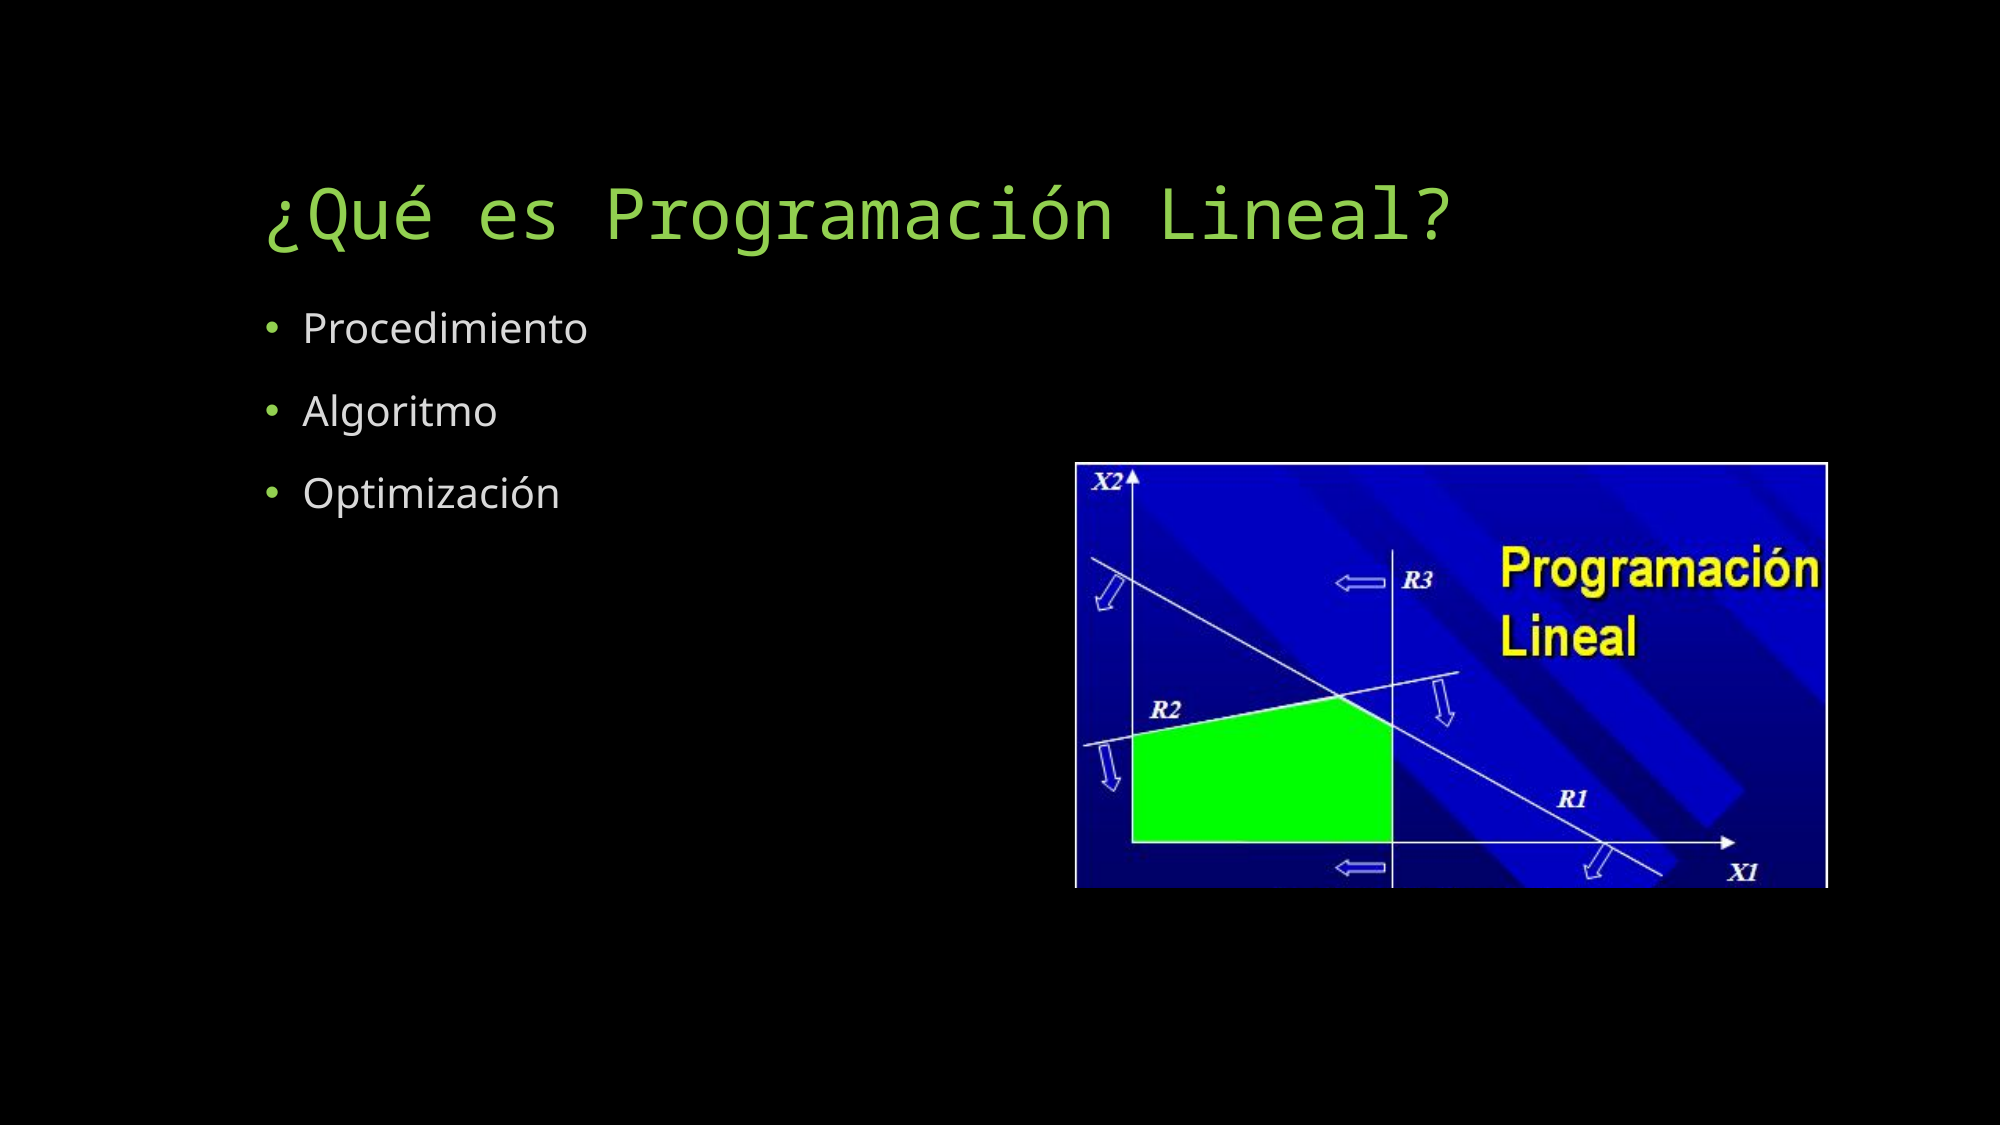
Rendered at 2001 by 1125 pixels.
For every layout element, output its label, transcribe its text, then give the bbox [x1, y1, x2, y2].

list Procedimiento Algoritmo Optimización [249, 299, 1750, 1000]
title ¿Qué es Programación Lineal? [249, 75, 1750, 263]
picture [1074, 462, 1829, 888]
